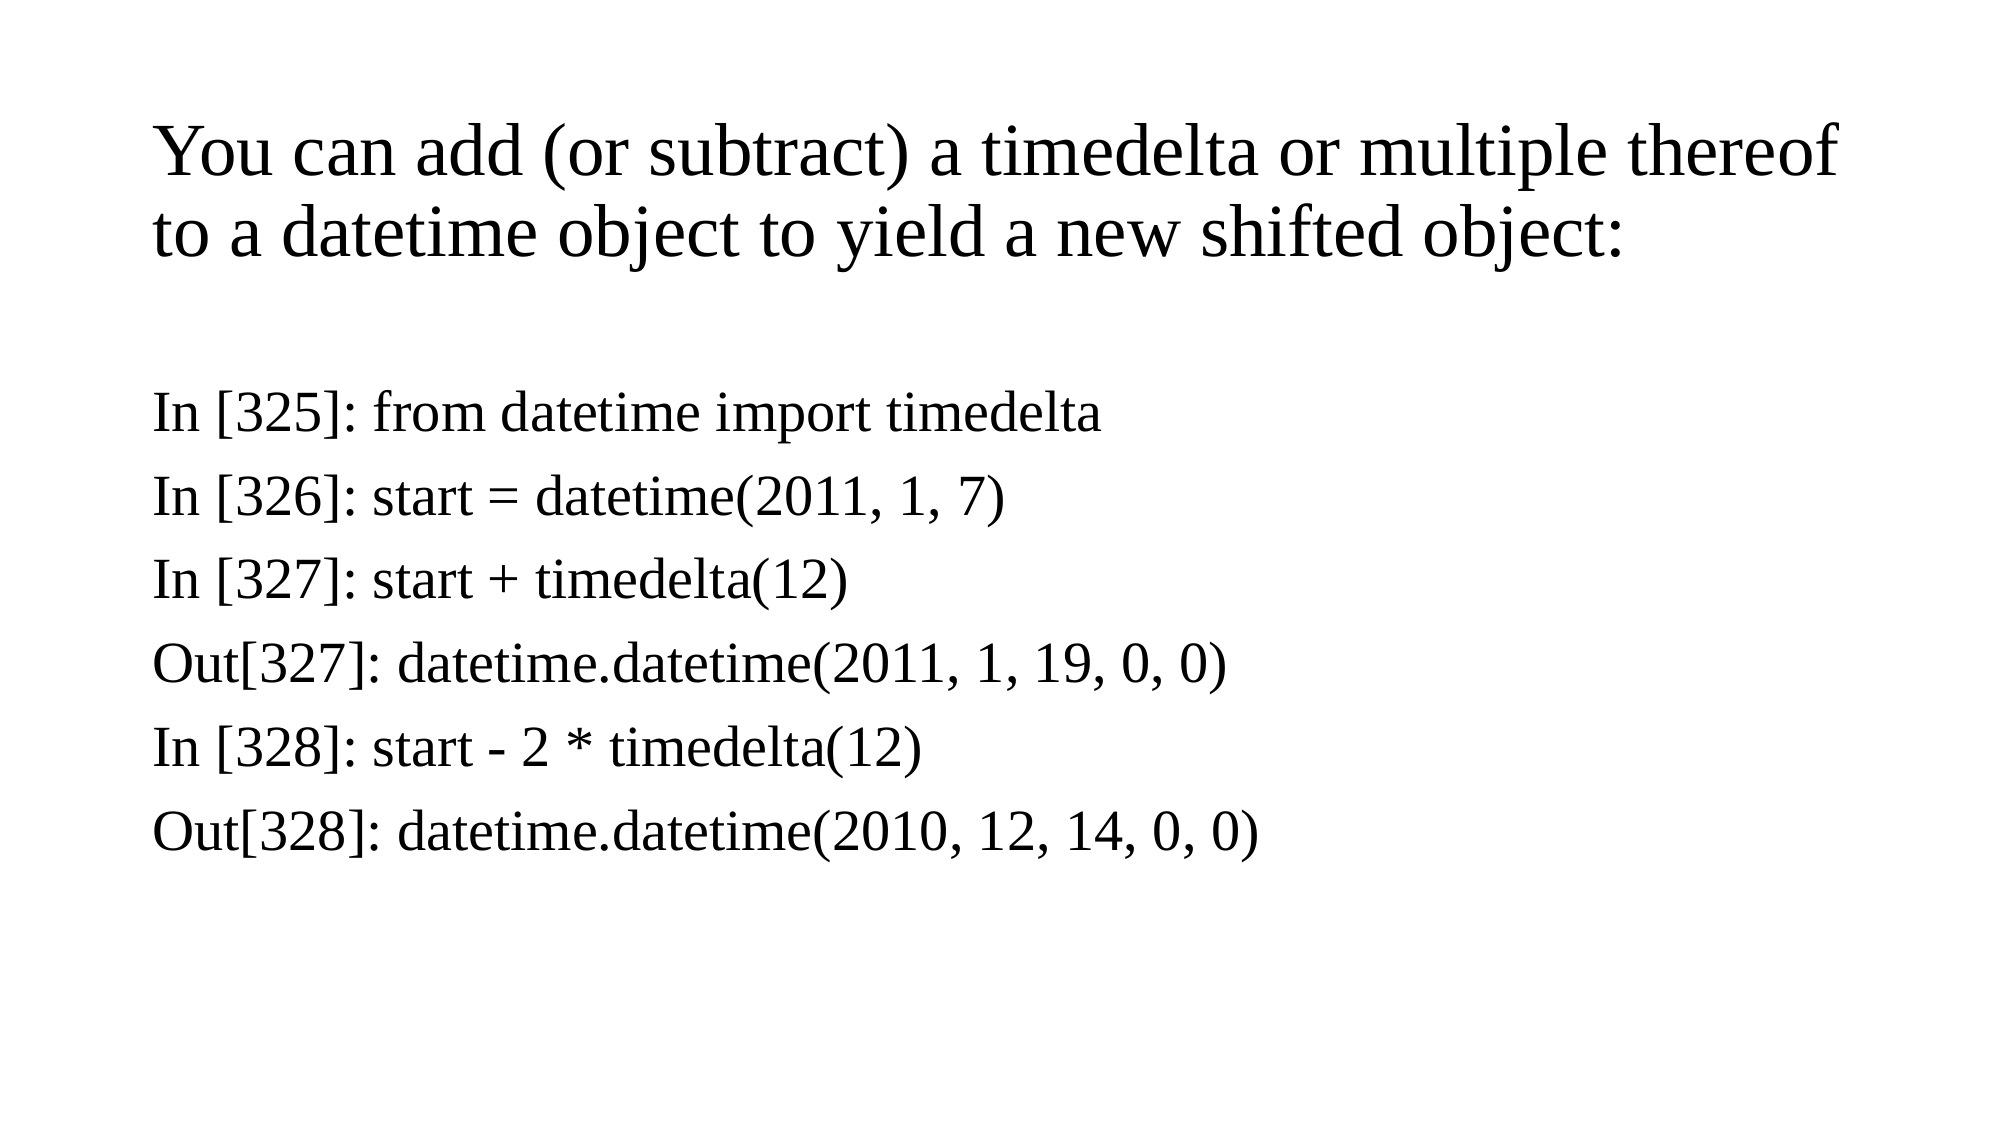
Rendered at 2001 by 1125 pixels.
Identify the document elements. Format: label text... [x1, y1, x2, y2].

title You can add (or subtract) a timedelta or multiple thereof to a datetime object to yield a new shifted object: [137, 93, 1863, 291]
list In [325]: from datetime import timedelta In [326]: start = datetime(2011, 1, 7) In [327]: start + timedelta(12) Out[327]: datetime.datetime(2011, 1, 19, 0, 0) In [328]: start - 2 * timedelta(12) Out[328]: datetime.datetime(2010, 12, 14, 0, 0) [137, 373, 1863, 1088]
